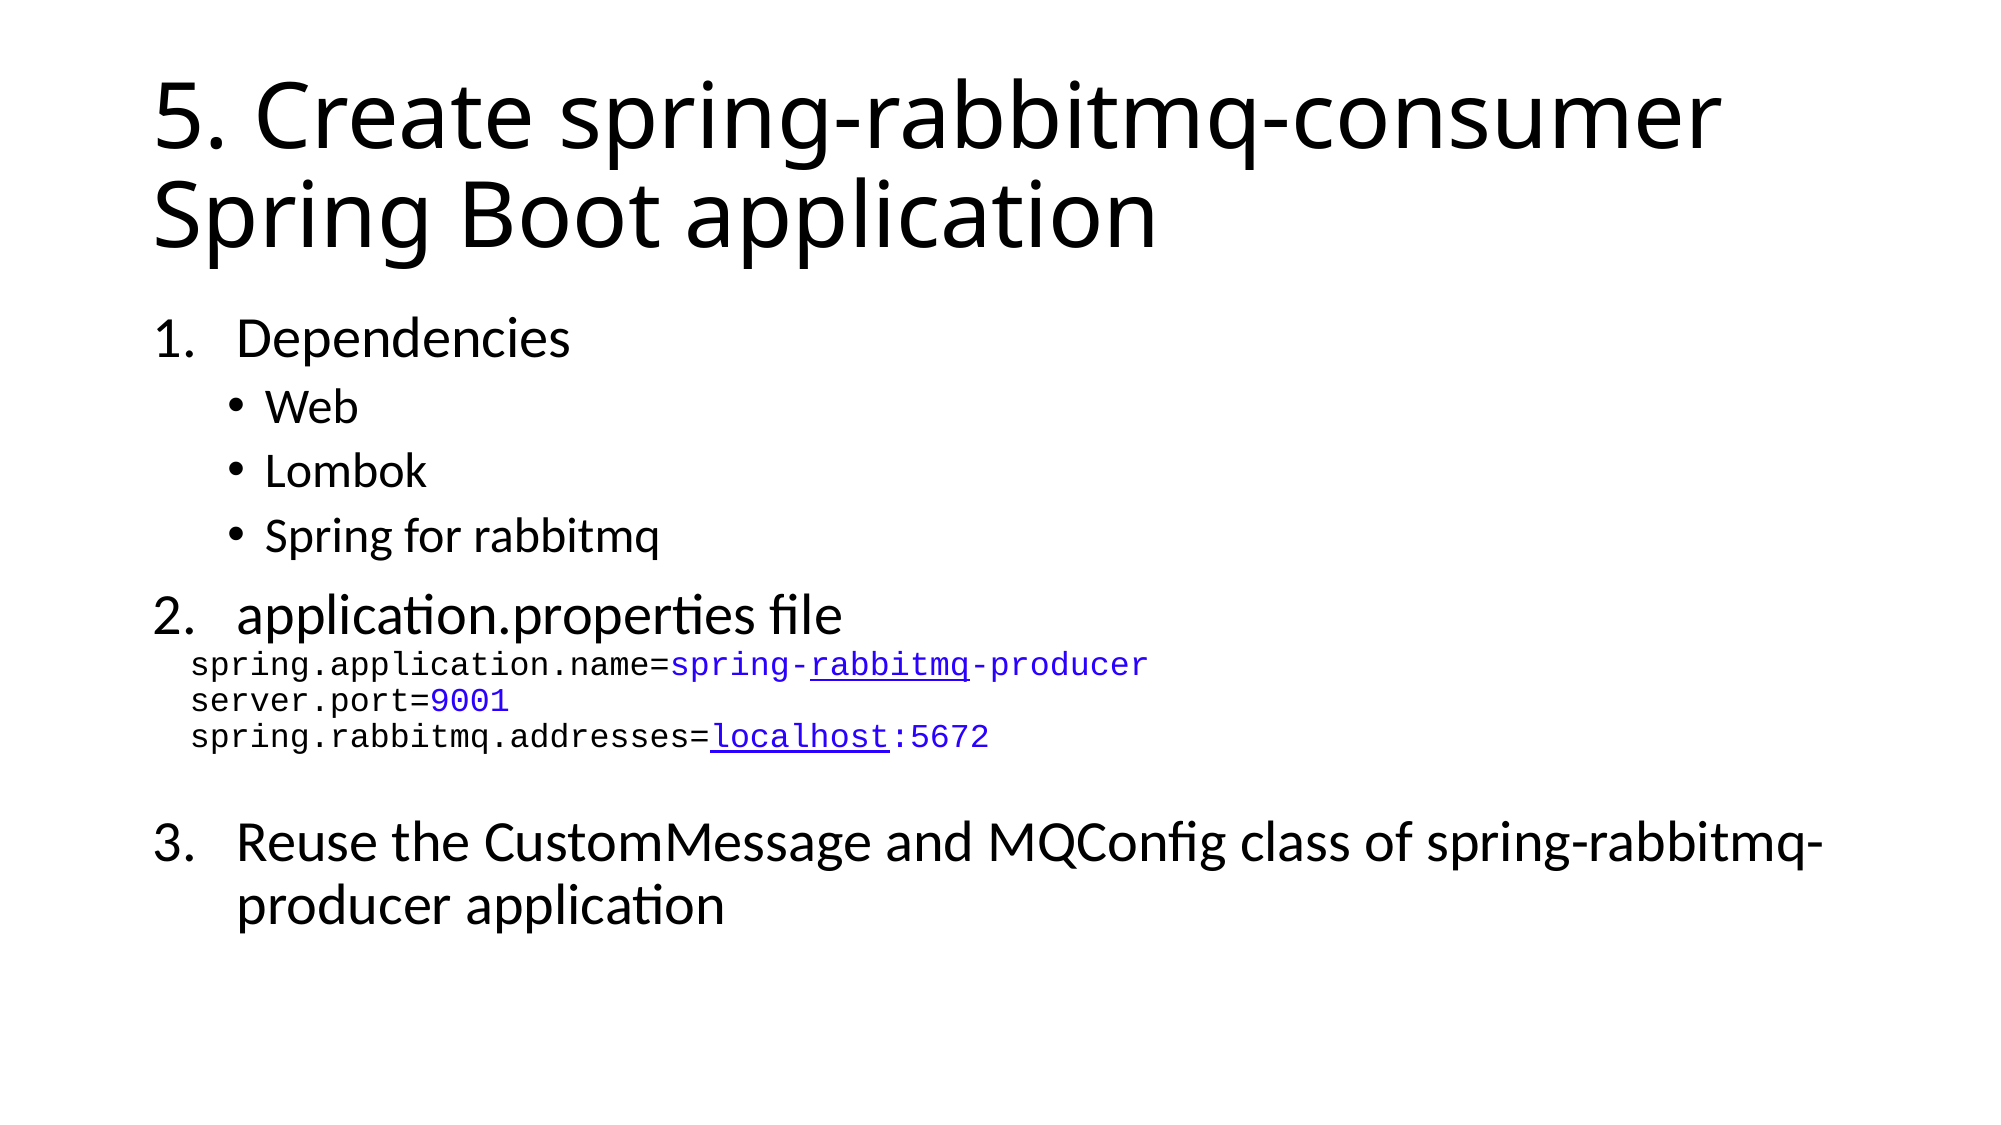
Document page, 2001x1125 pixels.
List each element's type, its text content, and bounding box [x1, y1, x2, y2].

list Dependencies Web Lombok Spring for rabbitmq application.properties file spring.application.name=spring-rabbitmq-producer server.port=9001 spring.rabbitmq.addresses=localhost:5672 Reuse the CustomMessage and MQConfig class of spring-rabbitmq-producer application [137, 299, 1863, 1014]
title 5. Create spring-rabbitmq-consumer Spring Boot application [137, 59, 1863, 278]
